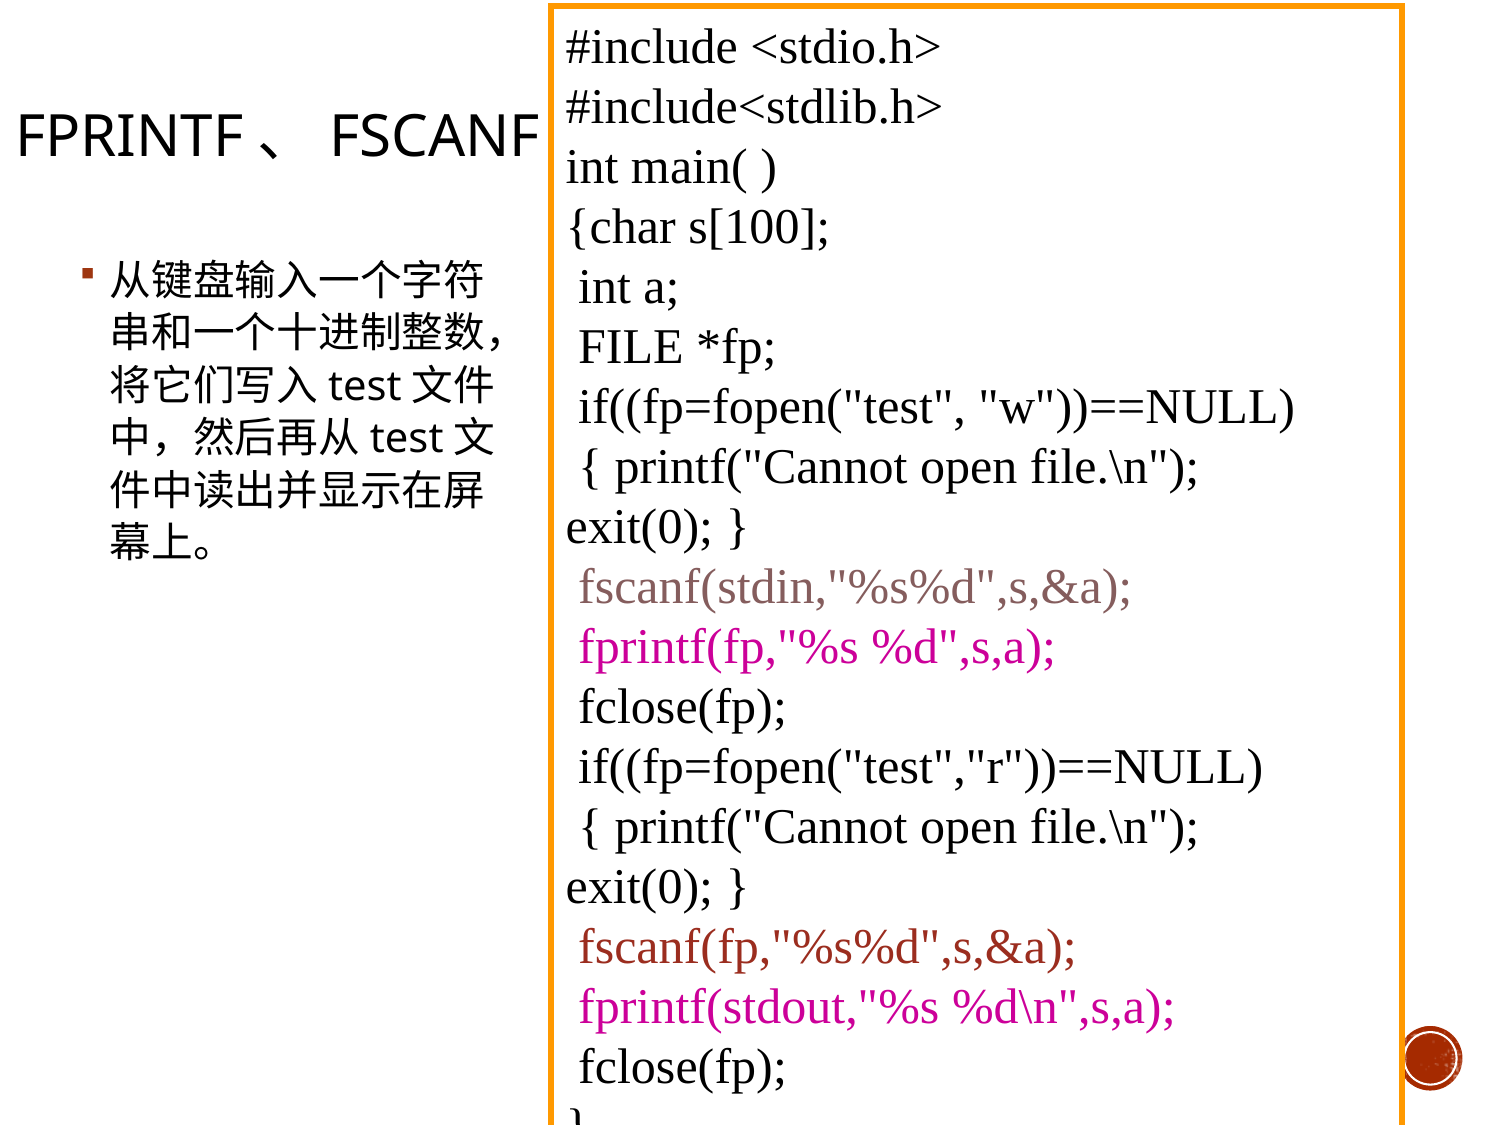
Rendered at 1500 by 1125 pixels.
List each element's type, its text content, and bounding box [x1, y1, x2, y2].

text_box #include <stdio.h> #include<stdlib.h> int main( ) {char s[100]; int a; FILE *fp; if((fp=fopen("test", "w"))==NULL) { printf("Cannot open file.\n"); exit(0); } fscanf(stdin,"%s%d",s,&a); fprintf(fp,"%s %d",s,a); fclose(fp); if((fp=fopen("test","r"))==NULL) { printf("Cannot open file.\n"); exit(0); } fscanf(fp,"%s%d",s,&a); fprintf(stdout,"%s %d\n",s,a); fclose(fp); } [550, 5, 1402, 1125]
list 从键盘输入一个字符串和一个十进制整数，将它们写入test文件中，然后再从test文件中读出并显示在屏幕上。 [35, 243, 539, 821]
title fprintf、fscanf举例 [0, 5, 550, 270]
